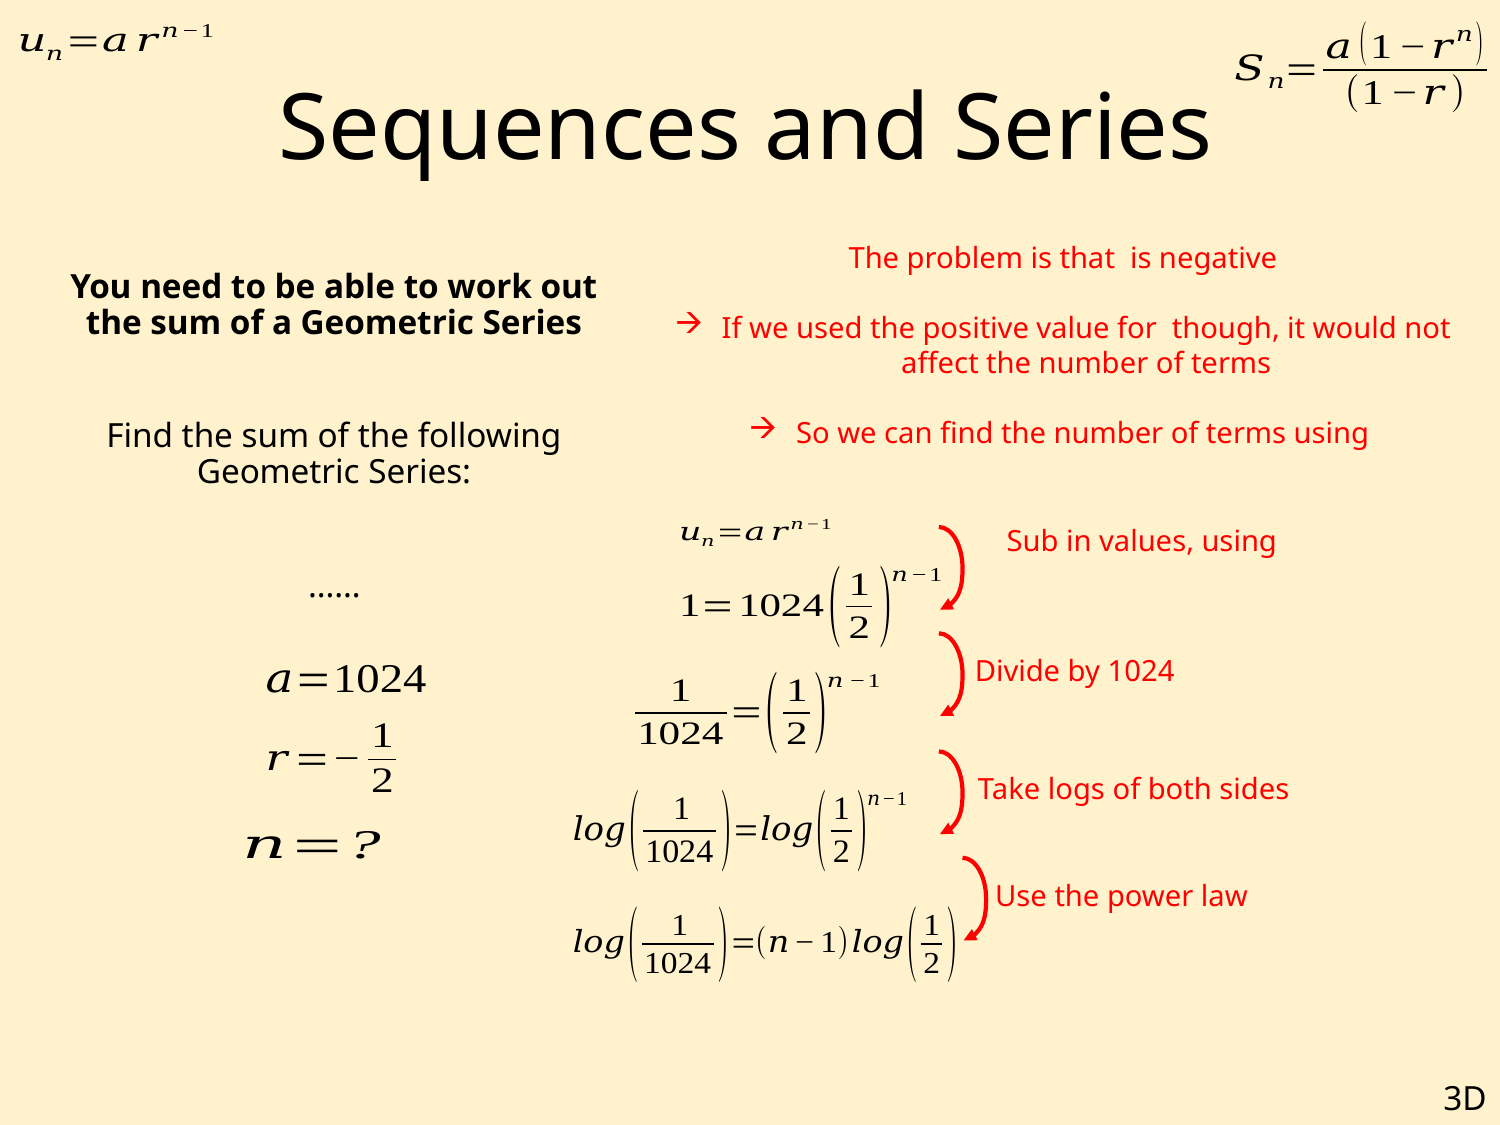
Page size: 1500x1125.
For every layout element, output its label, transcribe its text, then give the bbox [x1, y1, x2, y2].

text_box Take logs of both sides [938, 763, 1329, 813]
text_box [938, 751, 956, 763]
text_box 3D [1428, 1069, 1500, 1125]
text_box Divide by 1024 [957, 645, 1199, 695]
text_box [962, 857, 984, 941]
title Sequences and Series [98, 21, 1393, 239]
text_box Use the power law [974, 869, 1269, 920]
text_box [938, 633, 963, 716]
text_box [938, 526, 963, 610]
text_box [939, 813, 961, 835]
